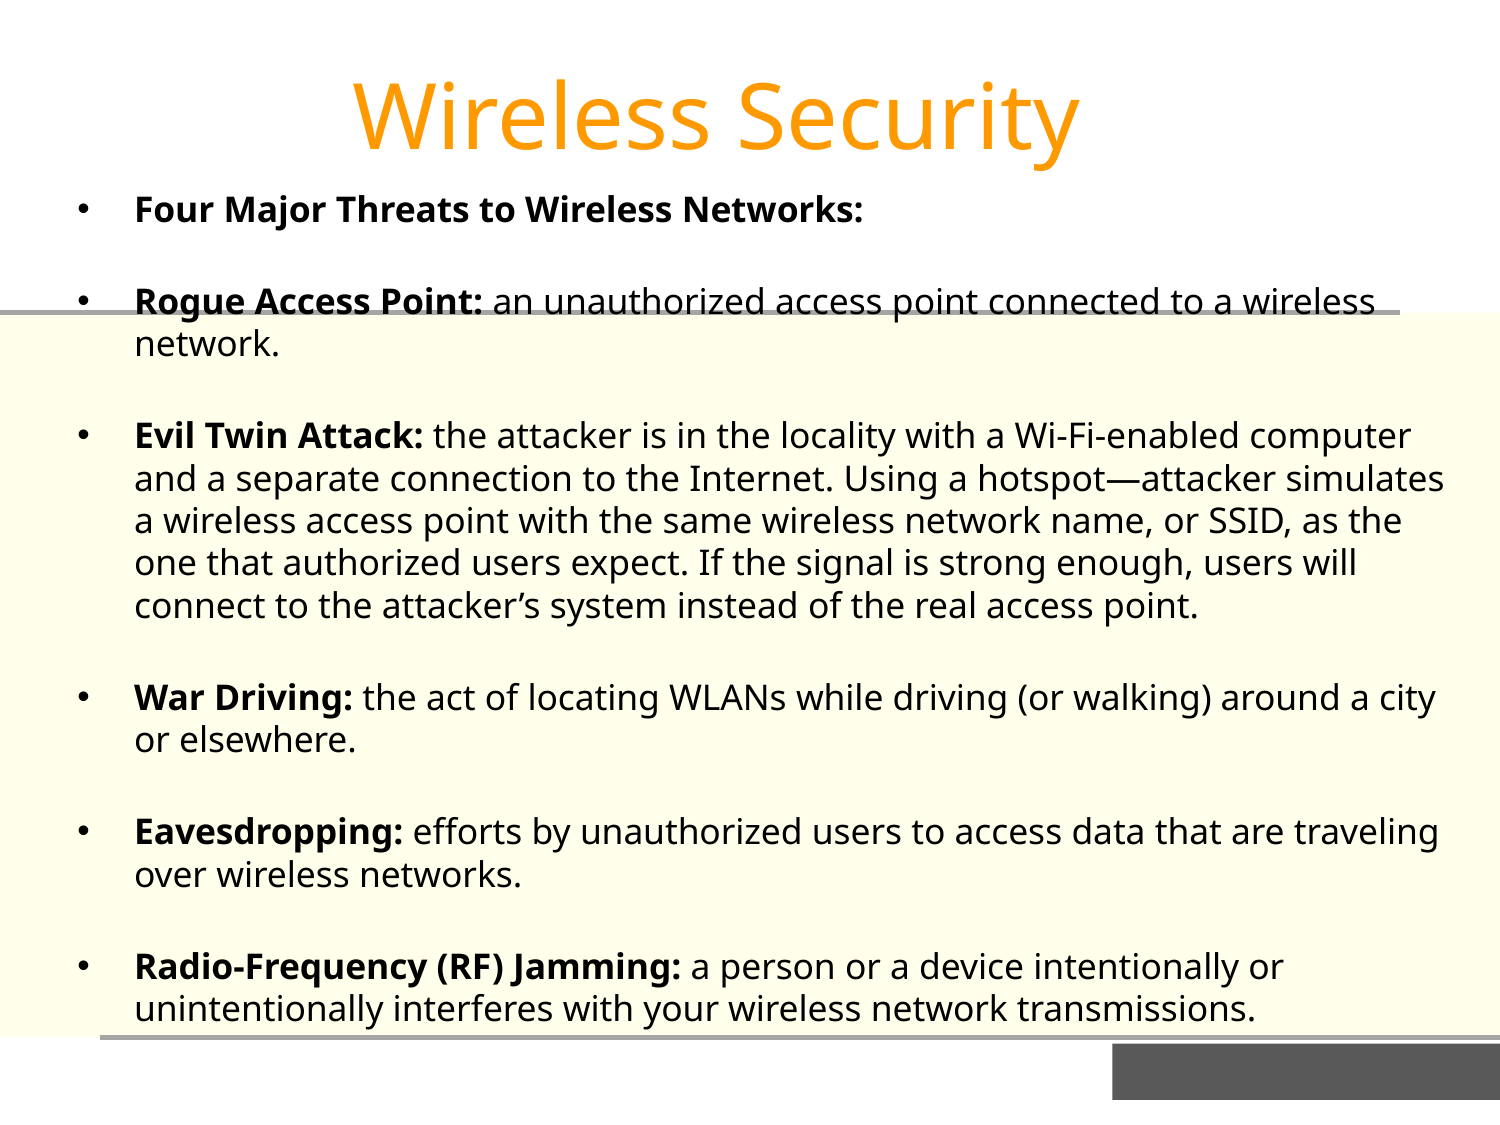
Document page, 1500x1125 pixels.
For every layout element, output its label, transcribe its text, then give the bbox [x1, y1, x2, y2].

list Four Major Threats to Wireless Networks: Rogue Access Point: an unauthorized access point connected to a wireless network. Evil Twin Attack: the attacker is in the locality with a Wi-Fi-enabled computer and a separate connection to the Internet. Using a hotspot—attacker simulates a wireless access point with the same wireless network name, or SSID, as the one that authorized users expect. If the signal is strong enough, users will connect to the attacker’s system instead of the real access point. War Driving: the act of locating WLANs while driving (or walking) around a city or elsewhere. Eavesdropping: efforts by unauthorized users to access data that are traveling over wireless networks. Radio-Frequency (RF) Jamming: a person or a device intentionally or unintentionally interferes with your wireless network transmissions. [62, 179, 1470, 1038]
subtitle Wireless Security [337, 50, 1413, 179]
